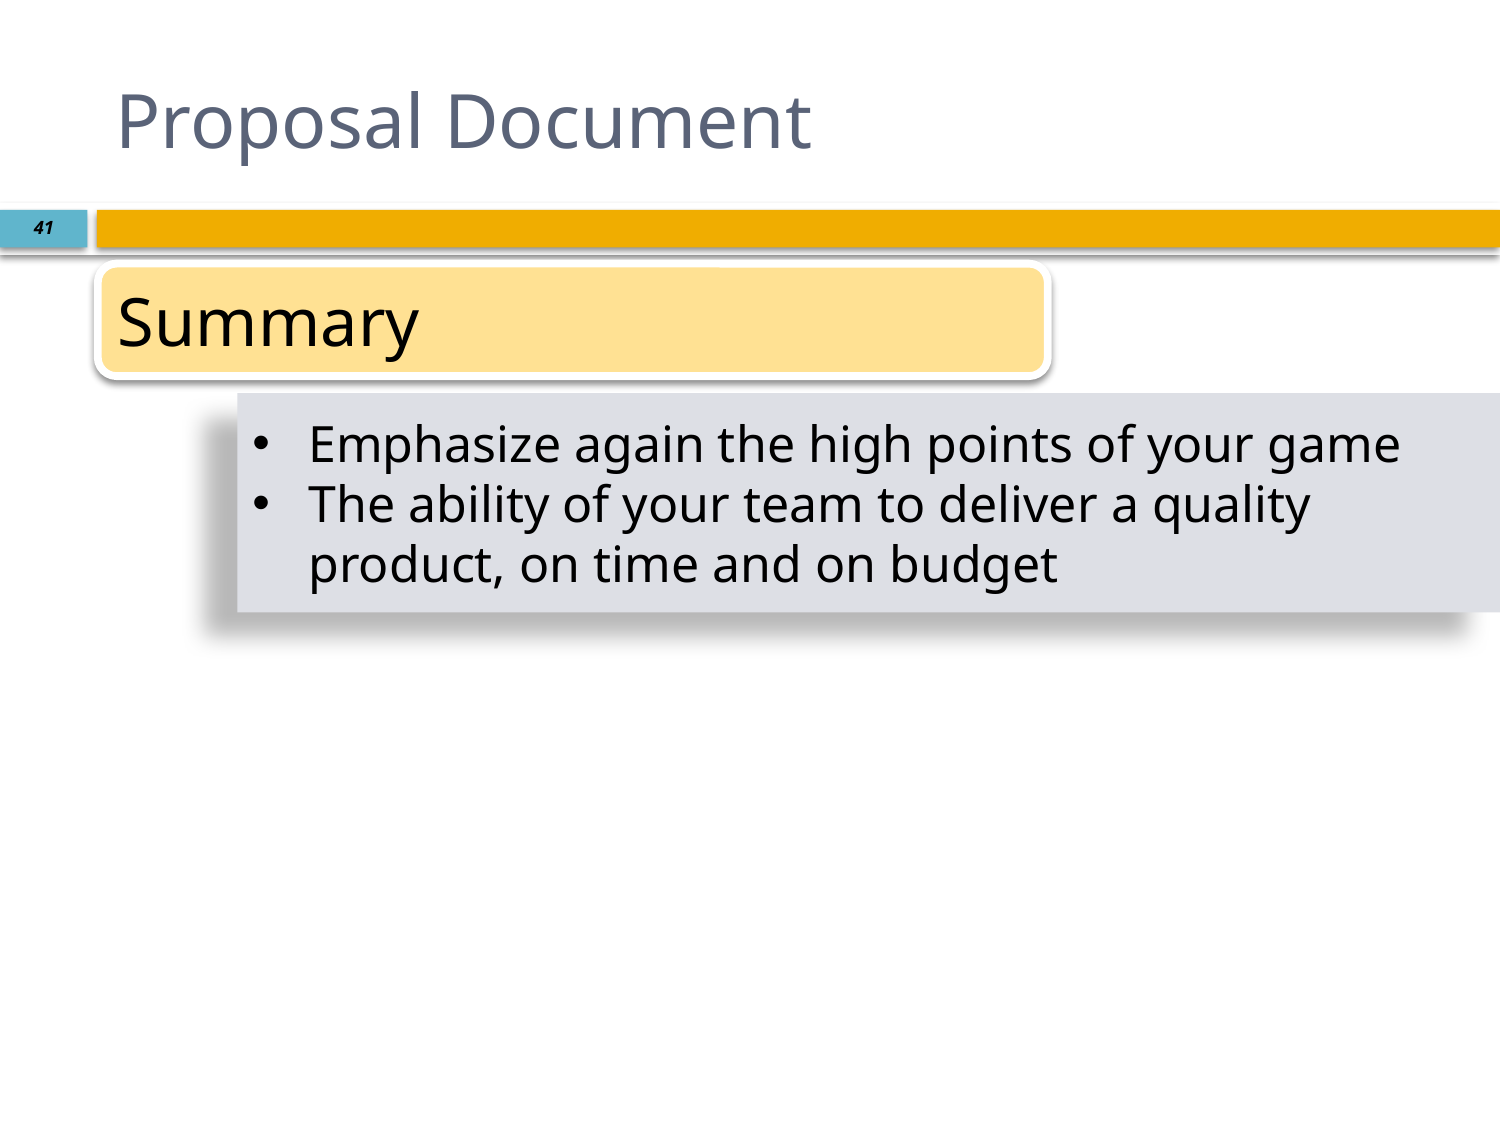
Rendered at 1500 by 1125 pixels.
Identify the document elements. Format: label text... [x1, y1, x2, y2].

title Proposal Document [100, 37, 1438, 200]
text_box Emphasize again the high points of your game The ability of your team to deliver a quality product, on time and on budget [236, 391, 1500, 614]
slide_number 41 [0, 208, 88, 249]
text_box Summary [93, 259, 1052, 381]
